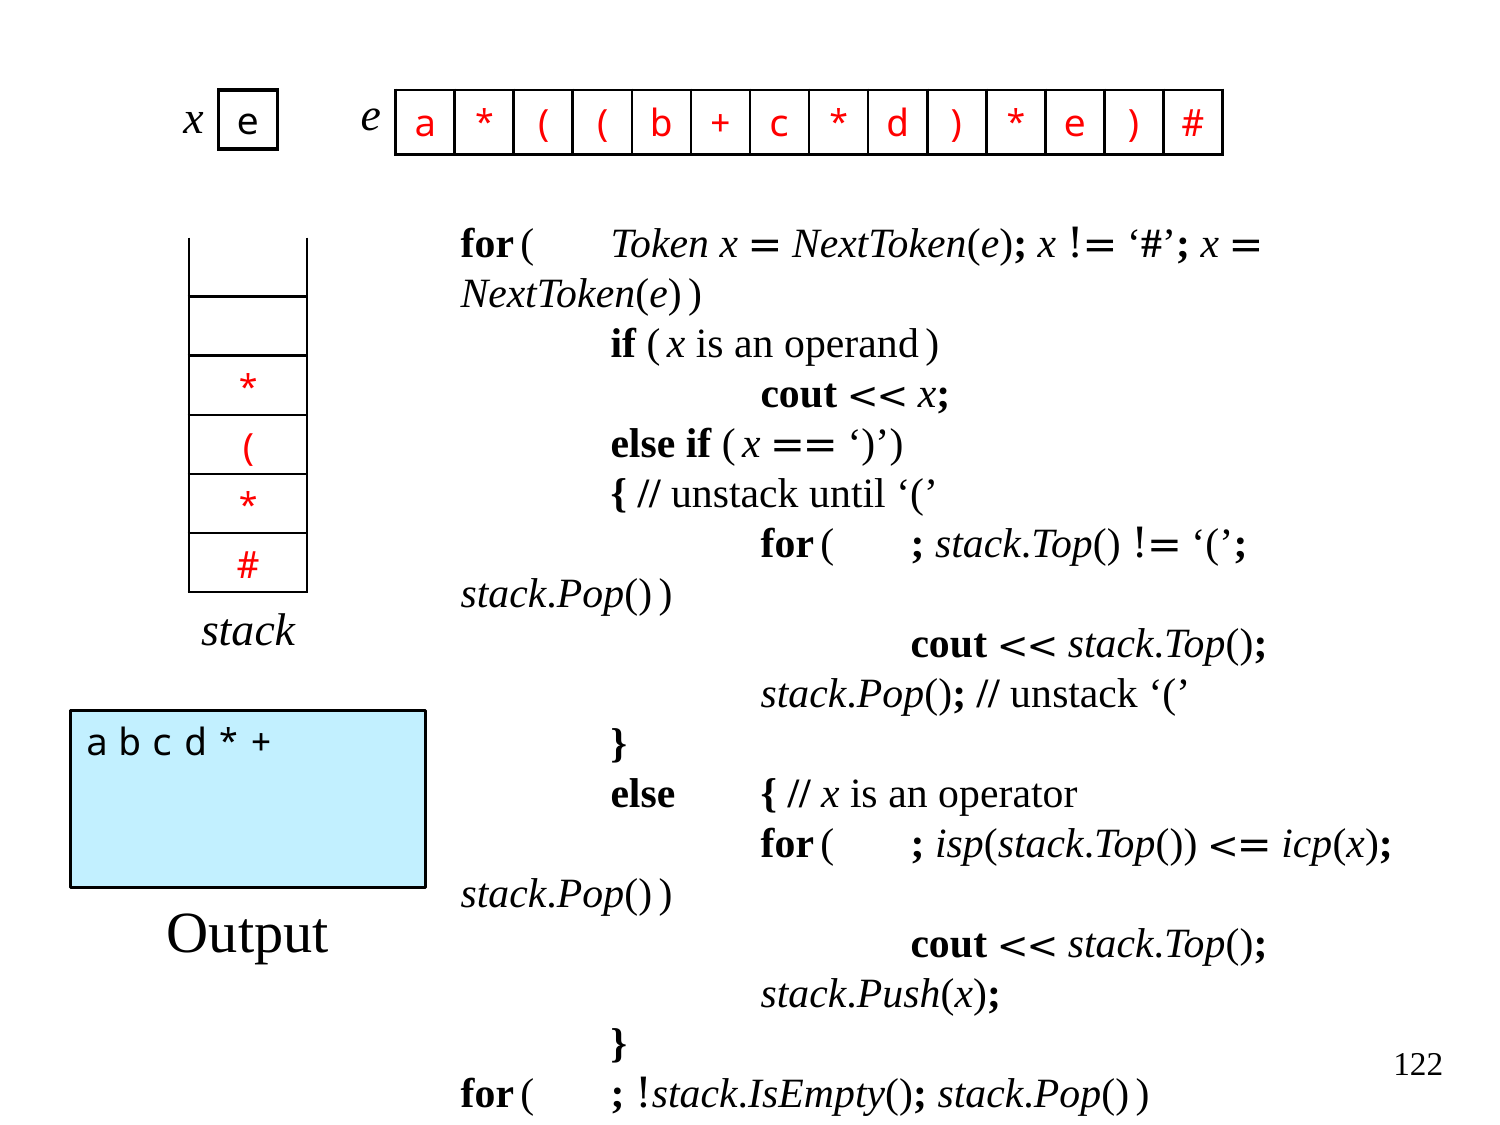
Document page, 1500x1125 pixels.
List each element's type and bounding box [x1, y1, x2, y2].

table_header [515, 91, 571, 153]
slide_number [1369, 1034, 1459, 1095]
table_header [190, 238, 306, 295]
table_header [1047, 91, 1103, 153]
text_box [70, 710, 426, 976]
table_header [929, 91, 985, 153]
text_box [159, 90, 278, 149]
table_header [456, 91, 512, 153]
table_header [751, 91, 808, 153]
table_header [810, 91, 867, 153]
table_header [869, 91, 926, 153]
table_cell [190, 416, 306, 473]
table_header [397, 91, 453, 153]
list [454, 207, 1459, 1036]
table_cell [190, 475, 306, 532]
table_header [988, 91, 1044, 153]
table_header [574, 91, 631, 153]
table_header [692, 91, 749, 153]
table_header [633, 91, 690, 153]
table_cell [190, 534, 306, 591]
text_box [188, 591, 307, 651]
table_cell [190, 298, 306, 354]
table_header [1165, 91, 1221, 153]
table_cell [190, 357, 306, 414]
table_header [1106, 91, 1162, 153]
table_header [337, 90, 394, 155]
